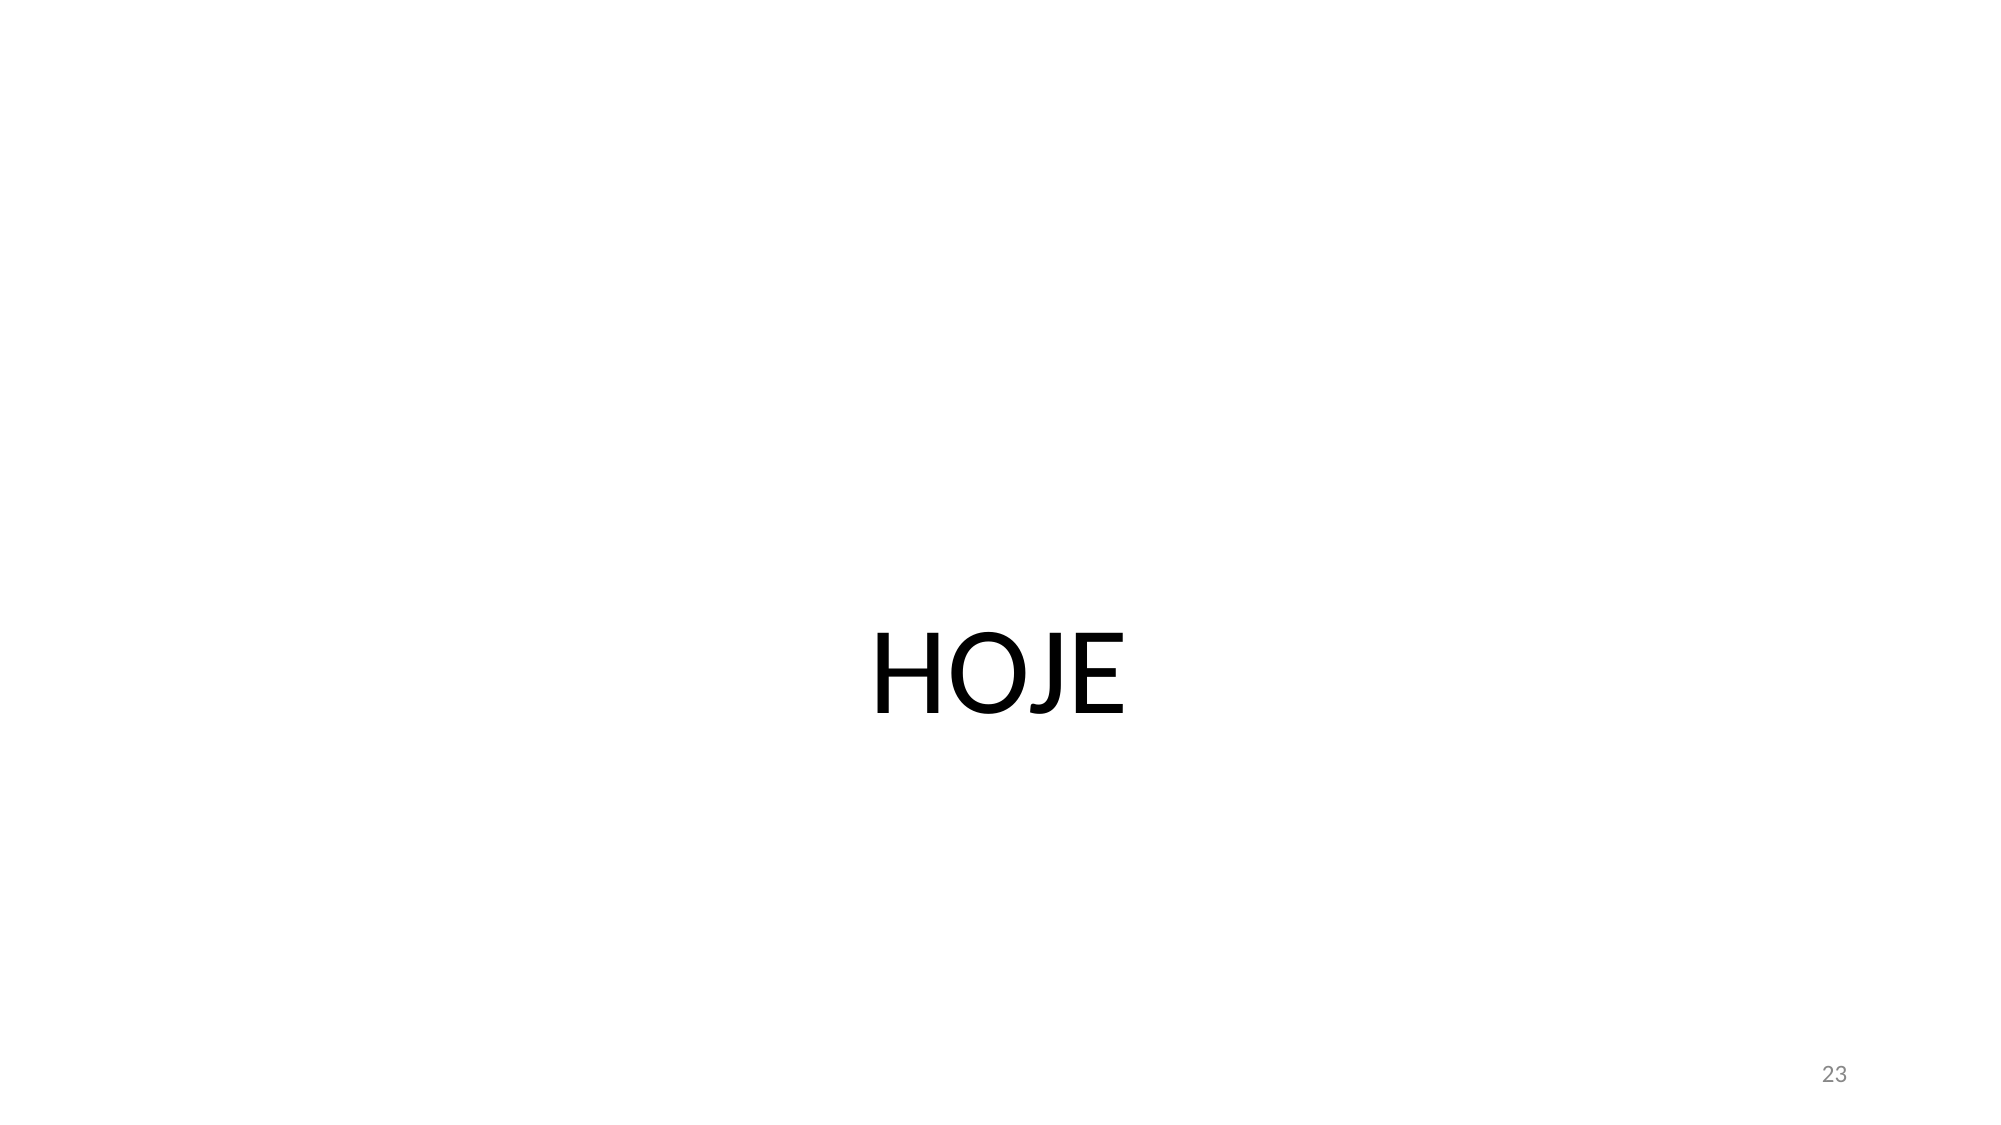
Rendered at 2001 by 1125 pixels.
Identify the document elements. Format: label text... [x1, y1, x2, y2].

title HOJE [136, 280, 1862, 749]
slide_number 23 [1412, 1042, 1863, 1103]
